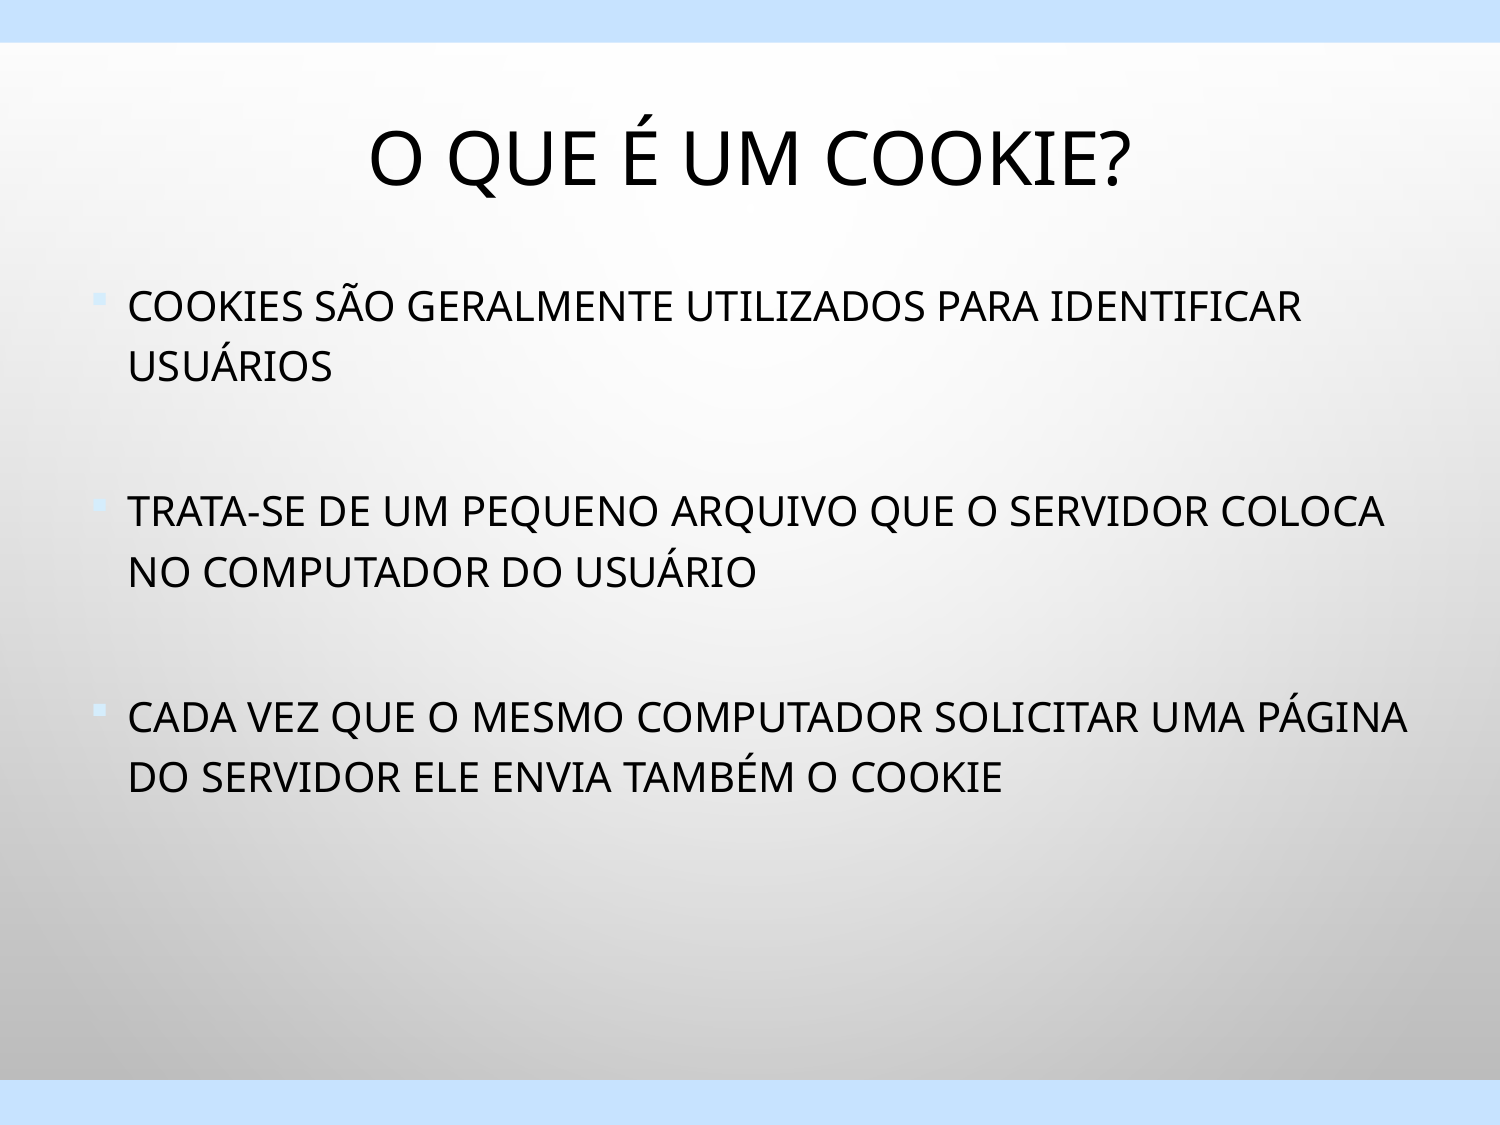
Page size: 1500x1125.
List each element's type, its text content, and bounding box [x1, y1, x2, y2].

title O que é um Cookie? [112, 101, 1388, 220]
picture [0, 43, 1500, 1080]
list Cookies são geralmente utilizados para identificar usuários Trata-se de um pequeno arquivo que o servidor coloca no computador do usuário Cada vez que o mesmo computador solicitar uma página do servidor ele envia também o cookie [75, 262, 1425, 1005]
